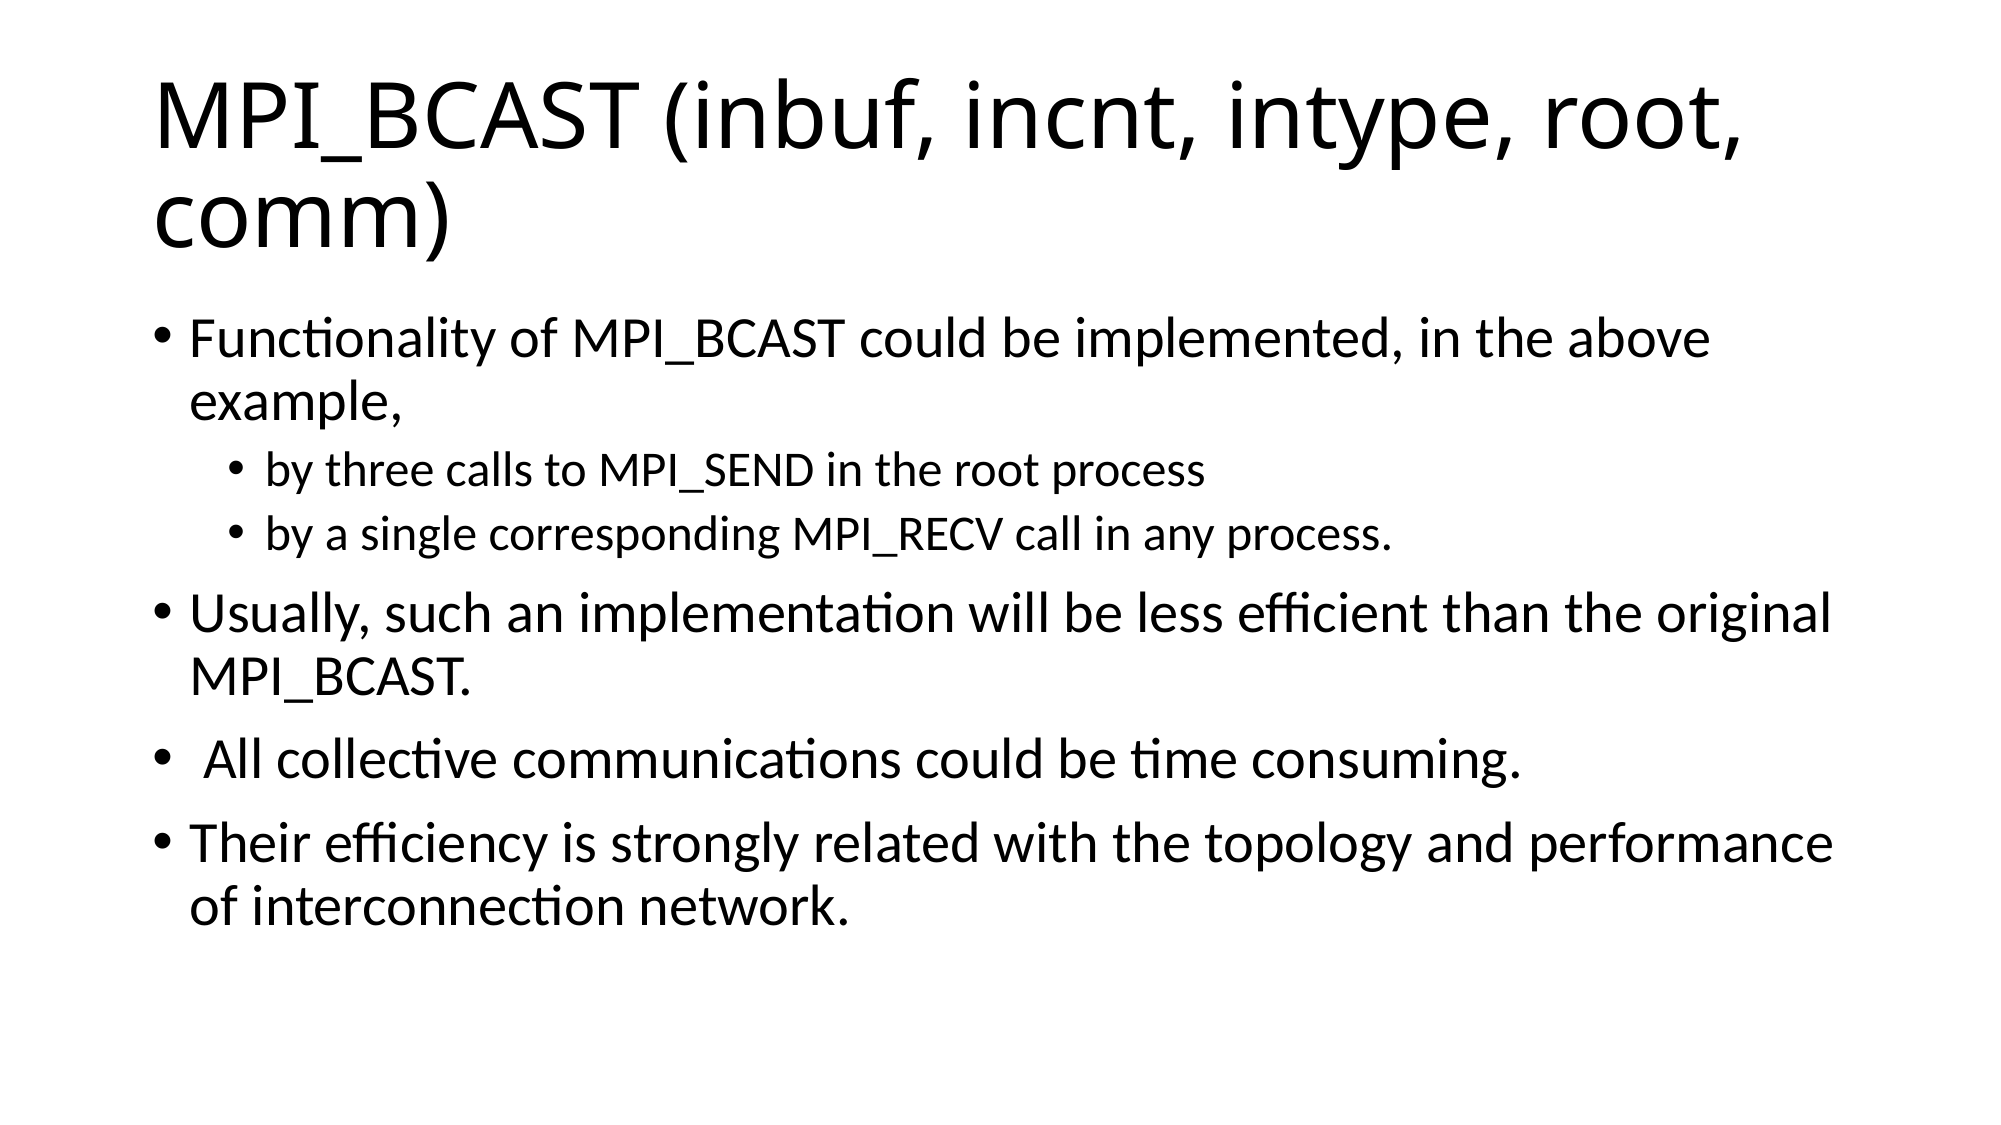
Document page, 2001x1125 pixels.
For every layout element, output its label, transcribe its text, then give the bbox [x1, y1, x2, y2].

title MPI_BCAST (inbuf, incnt, intype, root, comm) [137, 59, 1863, 278]
list Functionality of MPI_BCAST could be implemented, in the above example, by three calls to MPI_SEND in the root process by a single corresponding MPI_RECV call in any process. Usually, such an implementation will be less efficient than the original MPI_BCAST. All collective communications could be time consuming. Their efficiency is strongly related with the topology and performance of interconnection network. [137, 299, 1863, 1014]
